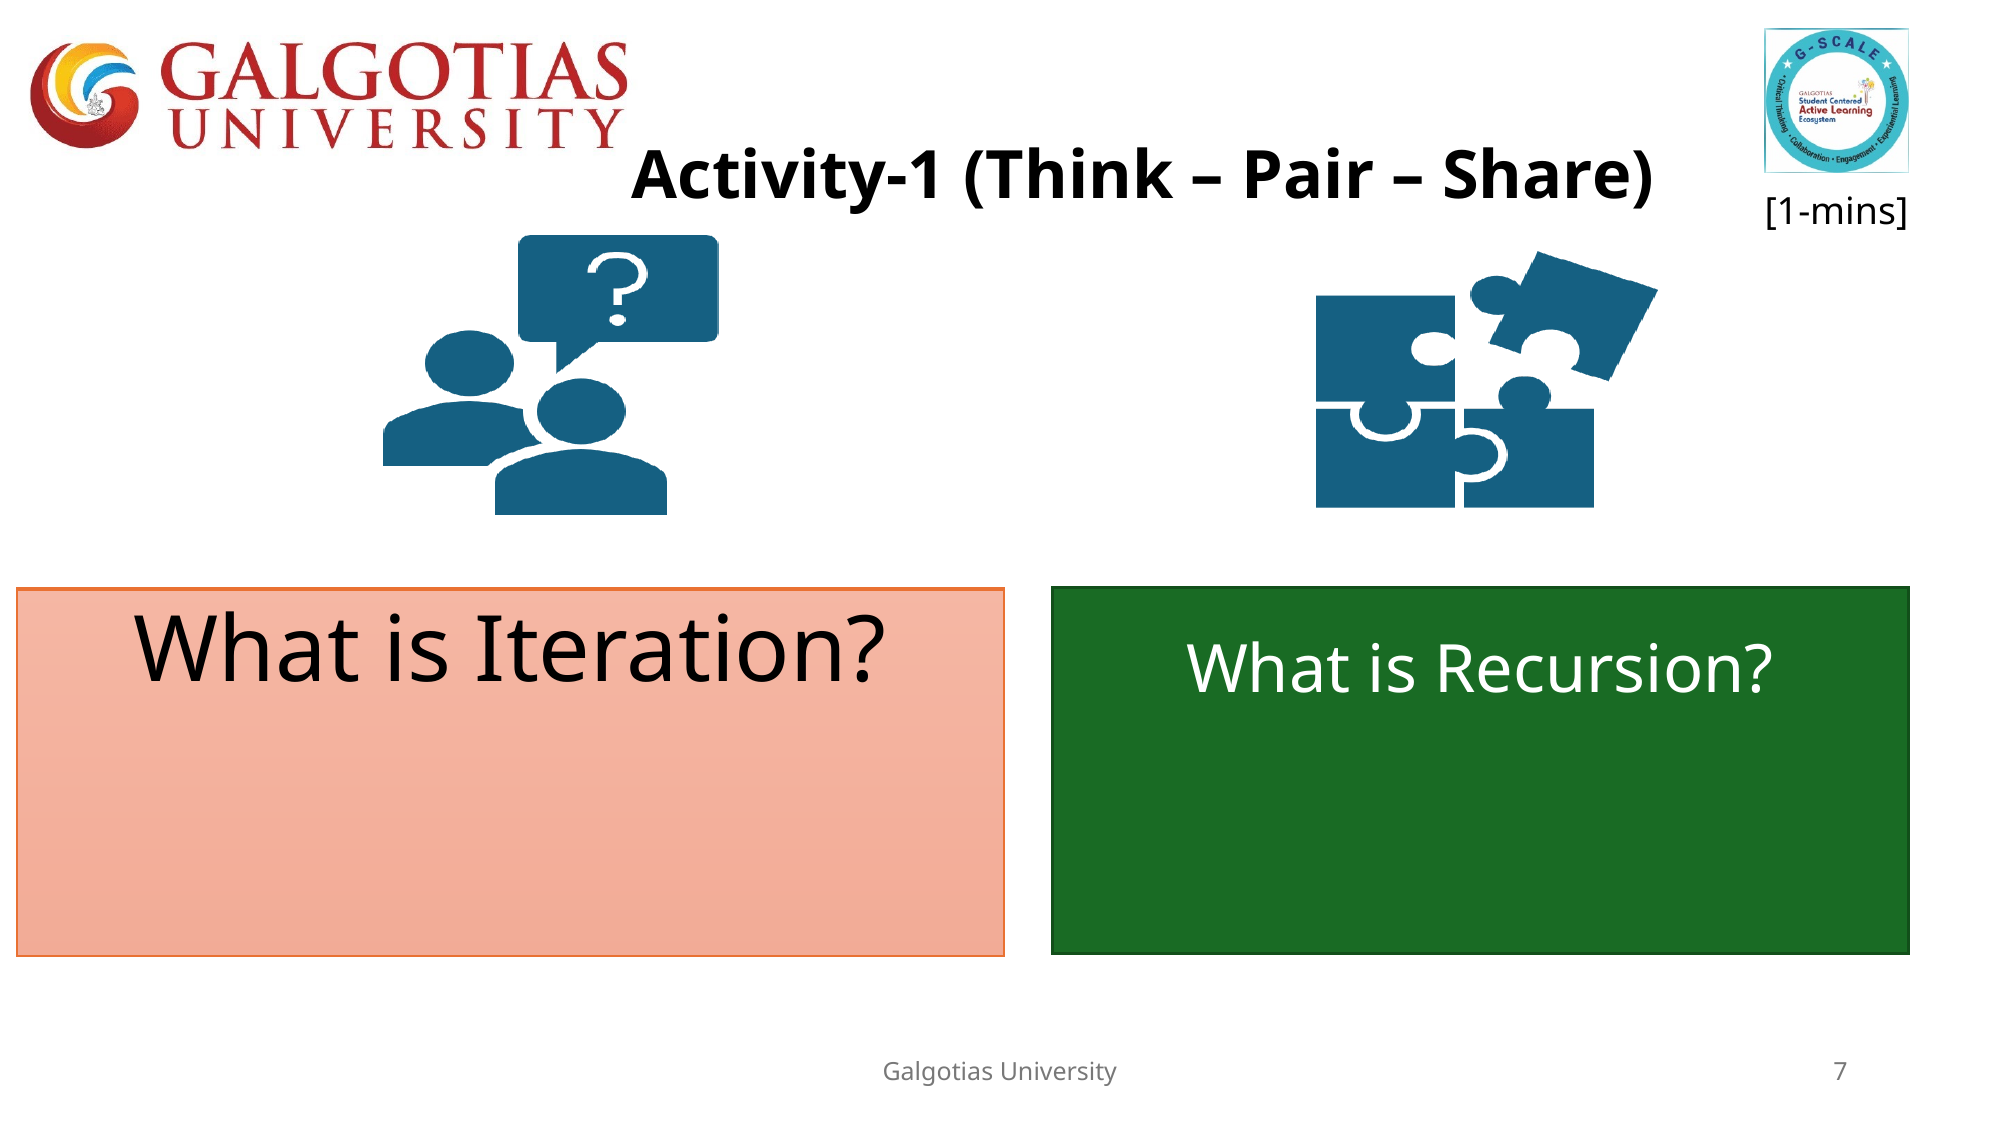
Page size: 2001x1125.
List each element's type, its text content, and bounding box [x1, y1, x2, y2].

text_box [1256, 205, 1717, 558]
text_box Activity-1 (Think – Pair – Share) [617, 124, 1713, 220]
picture [16, 34, 641, 158]
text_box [1051, 587, 1909, 955]
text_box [16, 586, 1005, 957]
picture [1764, 28, 1909, 173]
text_box [1-mins] [1749, 179, 1924, 240]
slide_number 7 [1412, 1042, 1863, 1103]
footer Galgotias University [662, 1042, 1338, 1103]
text_box [327, 208, 776, 541]
